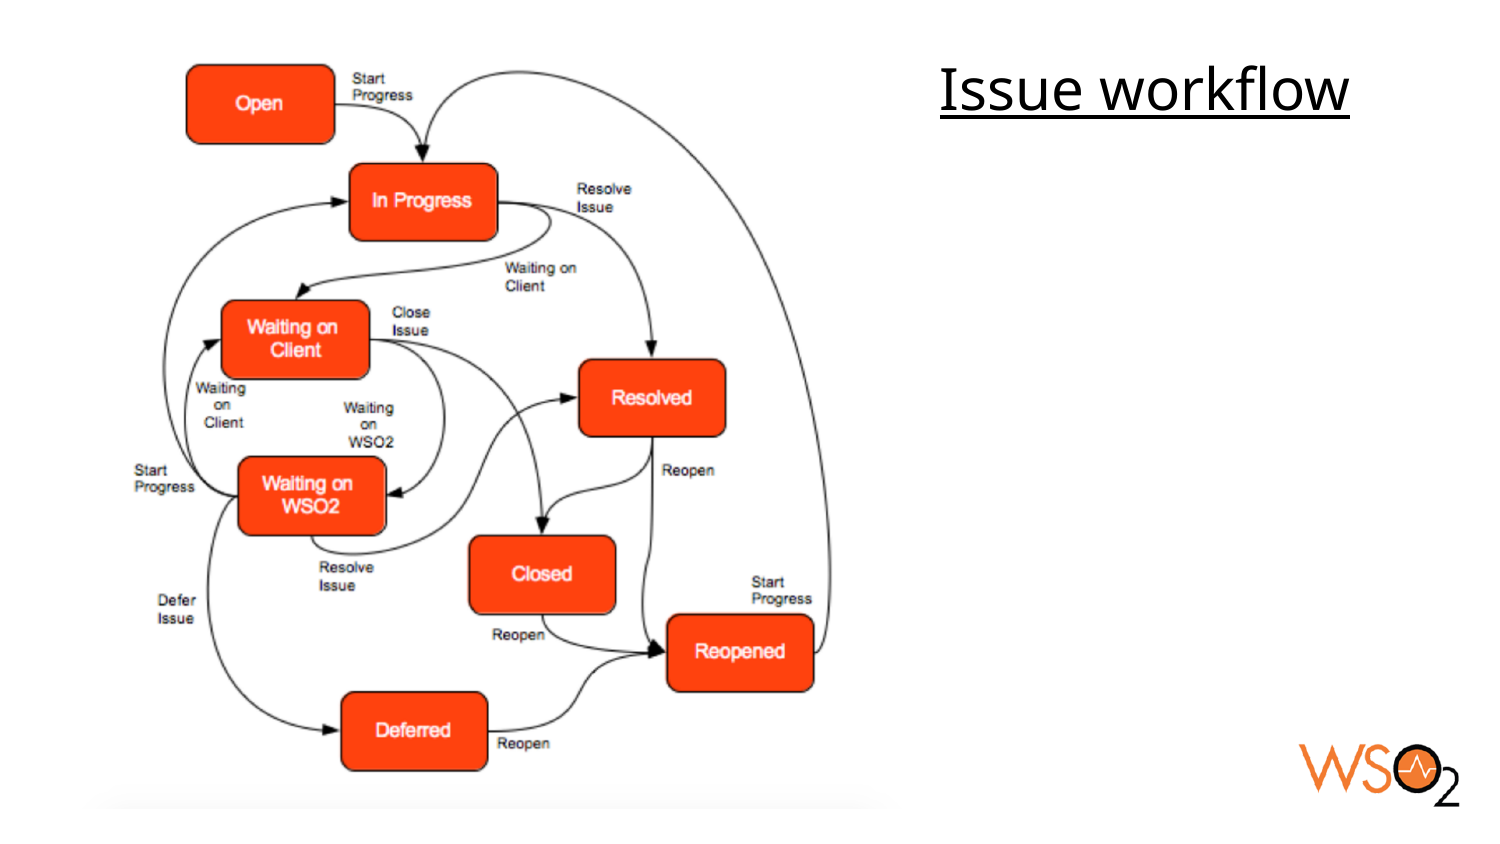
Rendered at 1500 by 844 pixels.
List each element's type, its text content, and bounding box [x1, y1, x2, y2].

picture [1291, 735, 1467, 815]
title Issue workflow [924, 41, 1425, 137]
picture [39, 35, 907, 809]
